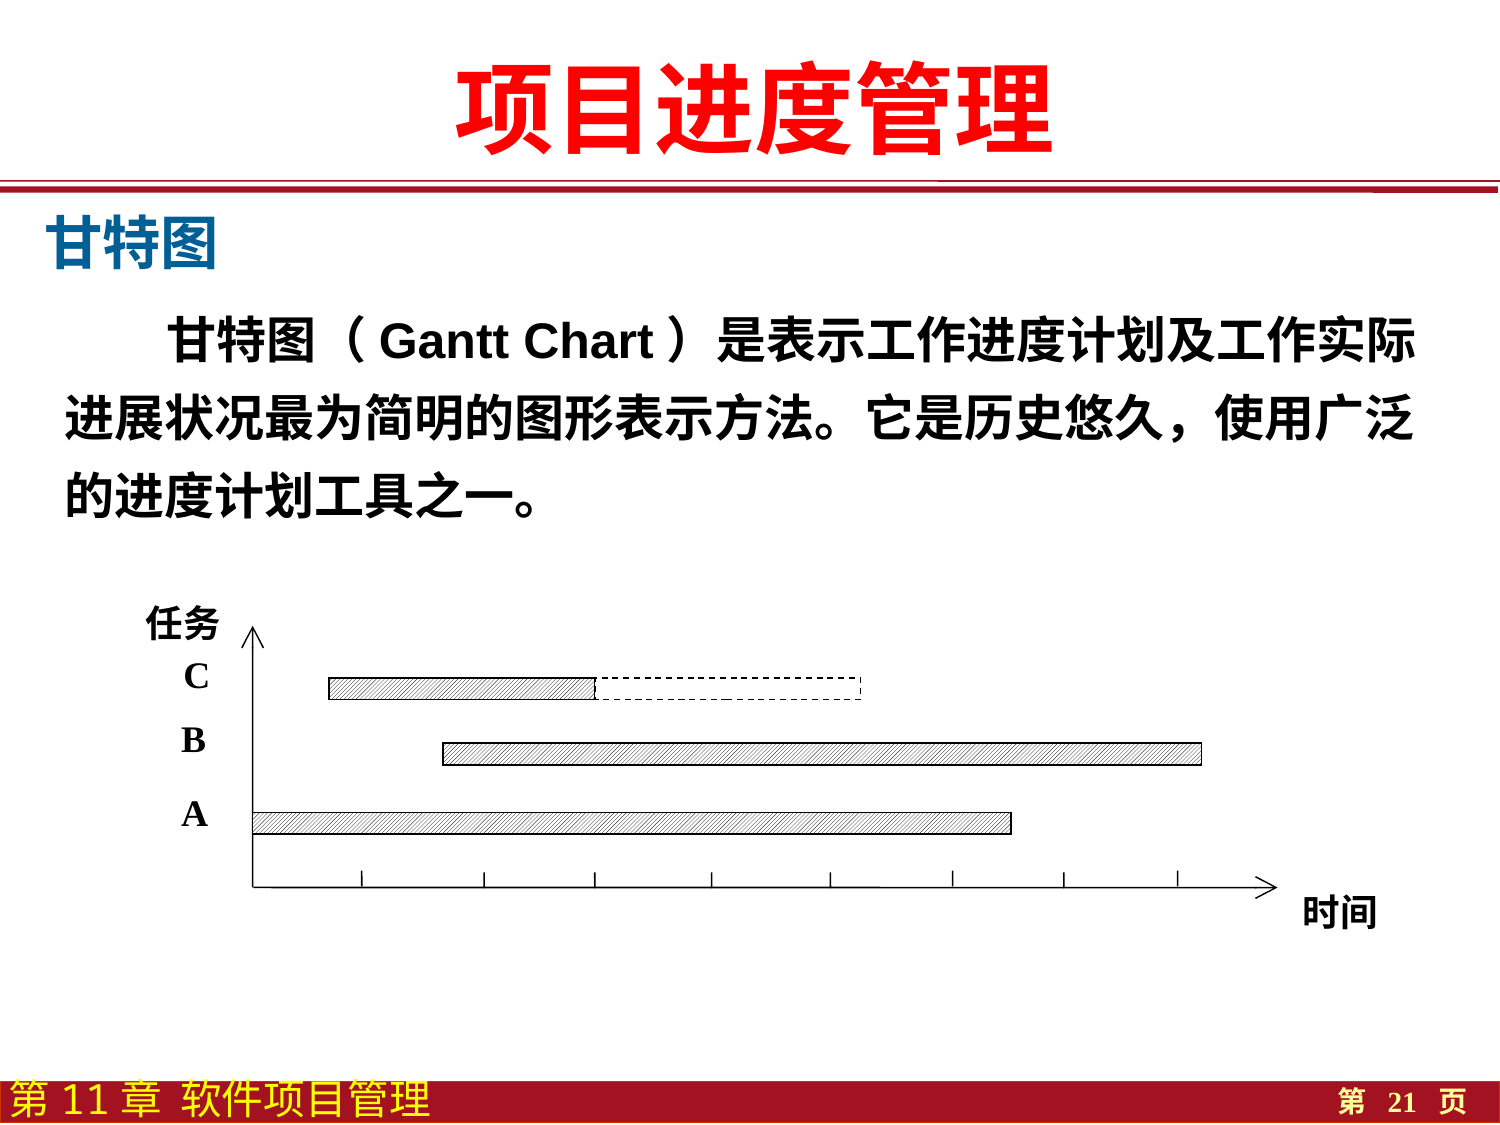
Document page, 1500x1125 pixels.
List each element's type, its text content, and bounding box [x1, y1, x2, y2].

text_box 甘特图 [29, 184, 254, 284]
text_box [64, 597, 1412, 953]
text_box 项目进度管理 [242, 54, 1268, 167]
text_box 甘特图（Gantt Chart）是表示工作进度计划及工作实际进展状况最为简明的图形表示方法。它是历史悠久，使用广泛的进度计划工具之一。 [64, 290, 1436, 525]
